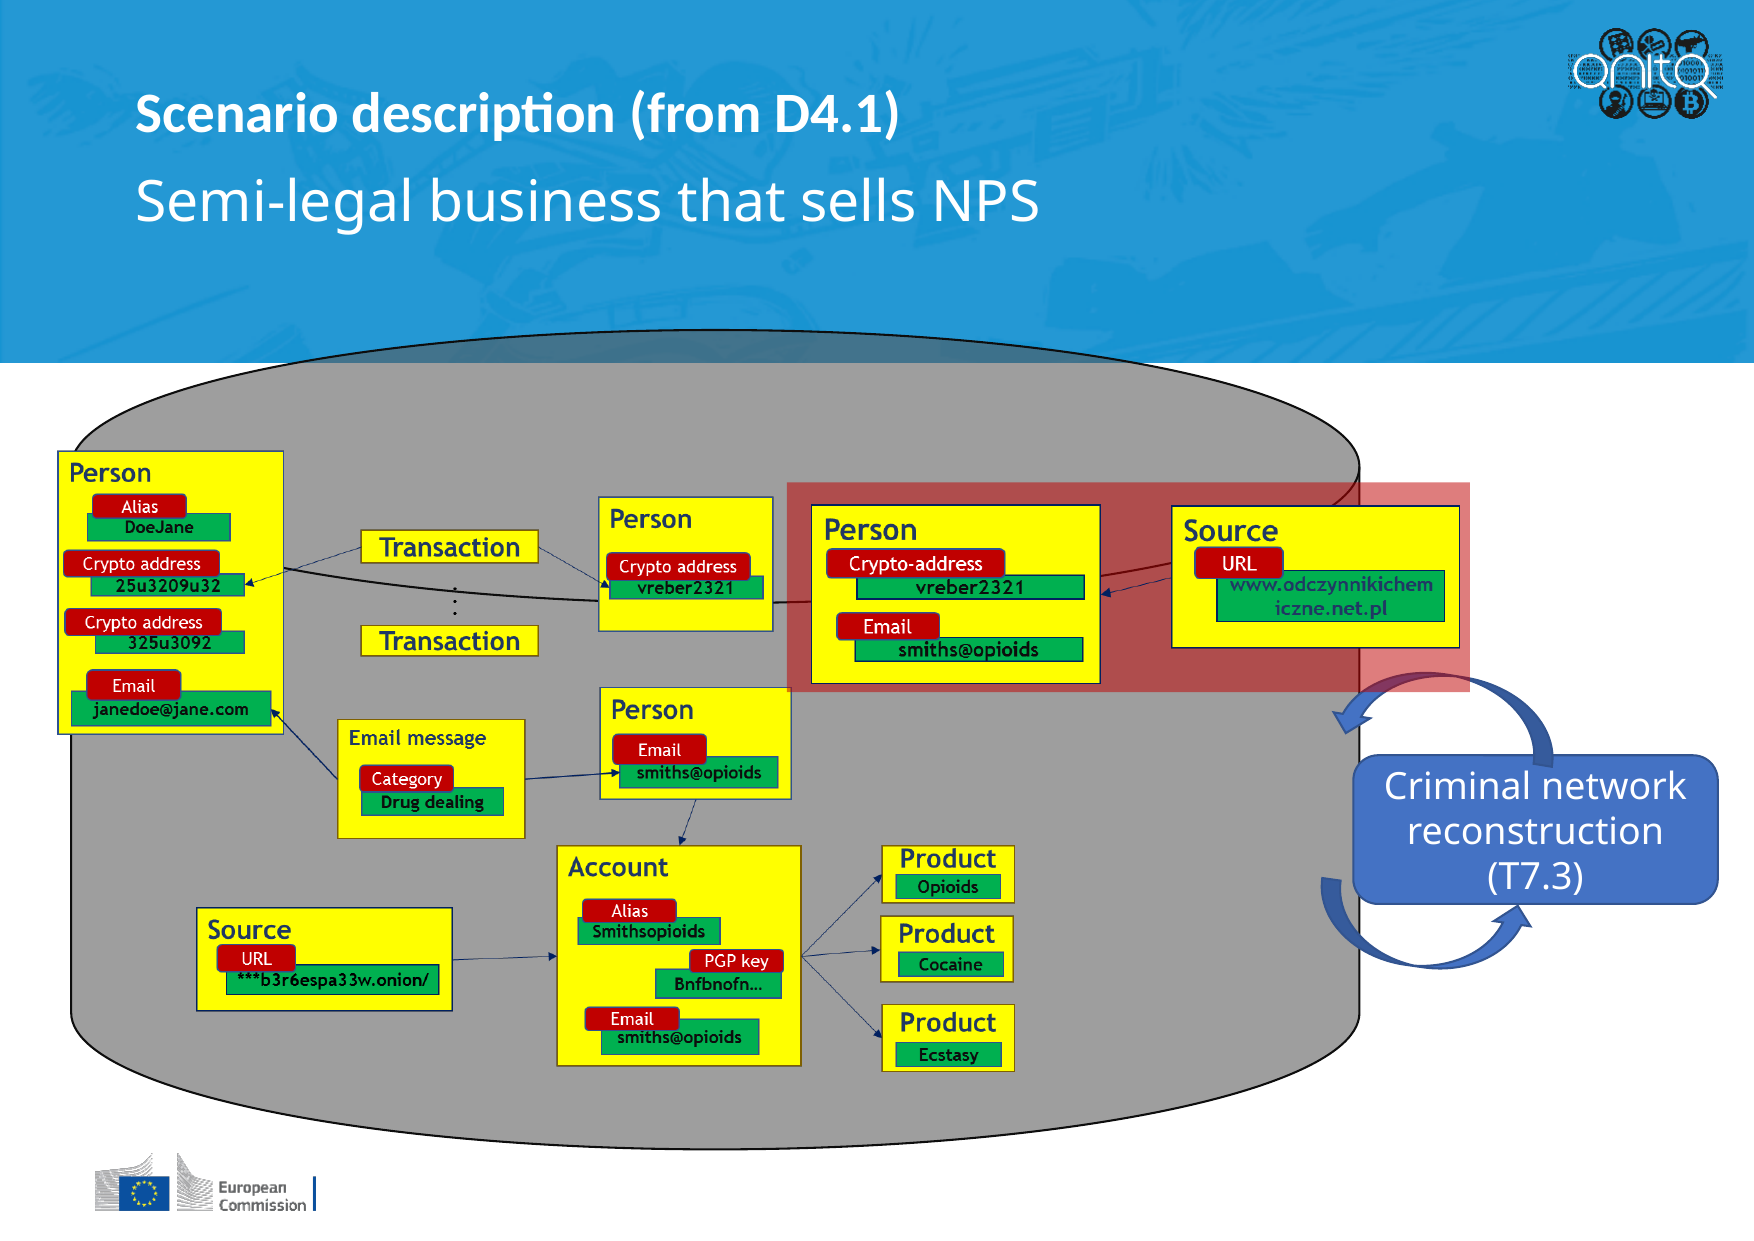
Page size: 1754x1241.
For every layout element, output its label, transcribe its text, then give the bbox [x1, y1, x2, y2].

text_box [1331, 693, 1386, 735]
picture [0, 0, 1754, 363]
text_box [141, 693, 1361, 1151]
picture [87, 1145, 323, 1216]
text_box [1470, 677, 1554, 768]
text_box [77, 328, 1361, 482]
text_box Criminal network reconstruction (T7.3) [1352, 754, 1719, 905]
list Scenario description (from D4.1) Semi-legal business that sells NPS [120, 68, 1478, 244]
text_box [1320, 876, 1533, 970]
picture [52, 446, 1470, 1076]
